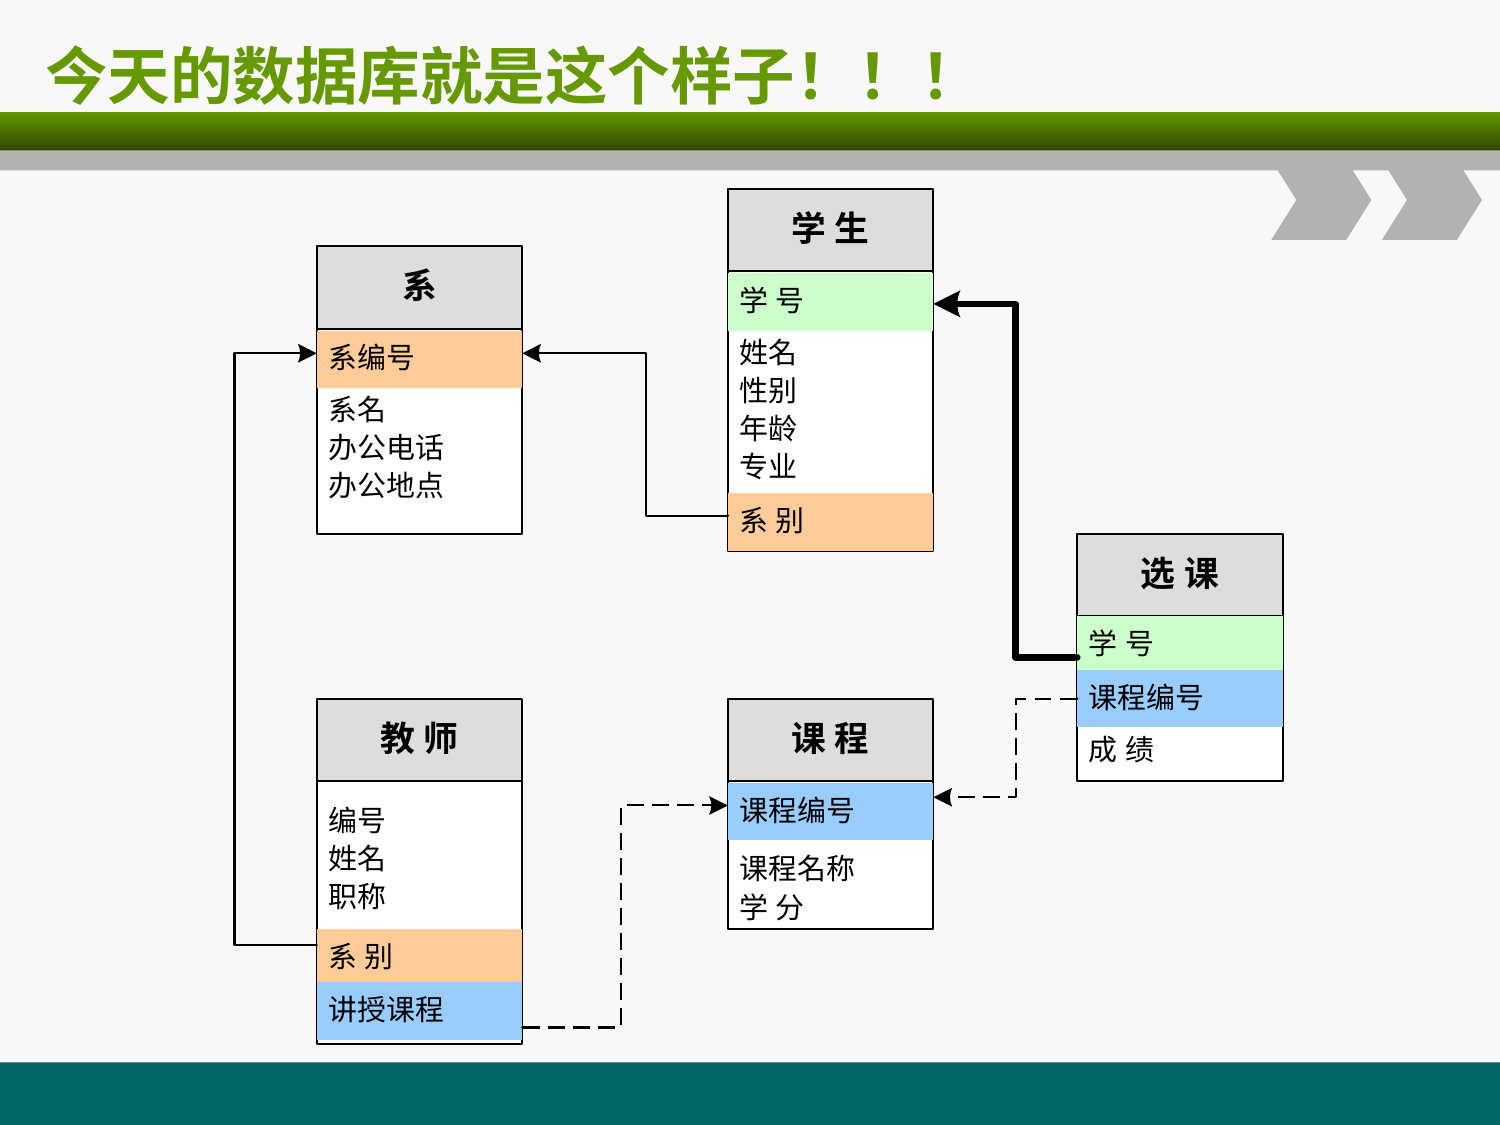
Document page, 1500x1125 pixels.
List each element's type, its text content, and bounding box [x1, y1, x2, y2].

title 今天的数据库就是这个样子！！！ [30, 24, 1463, 125]
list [229, 184, 1288, 1049]
